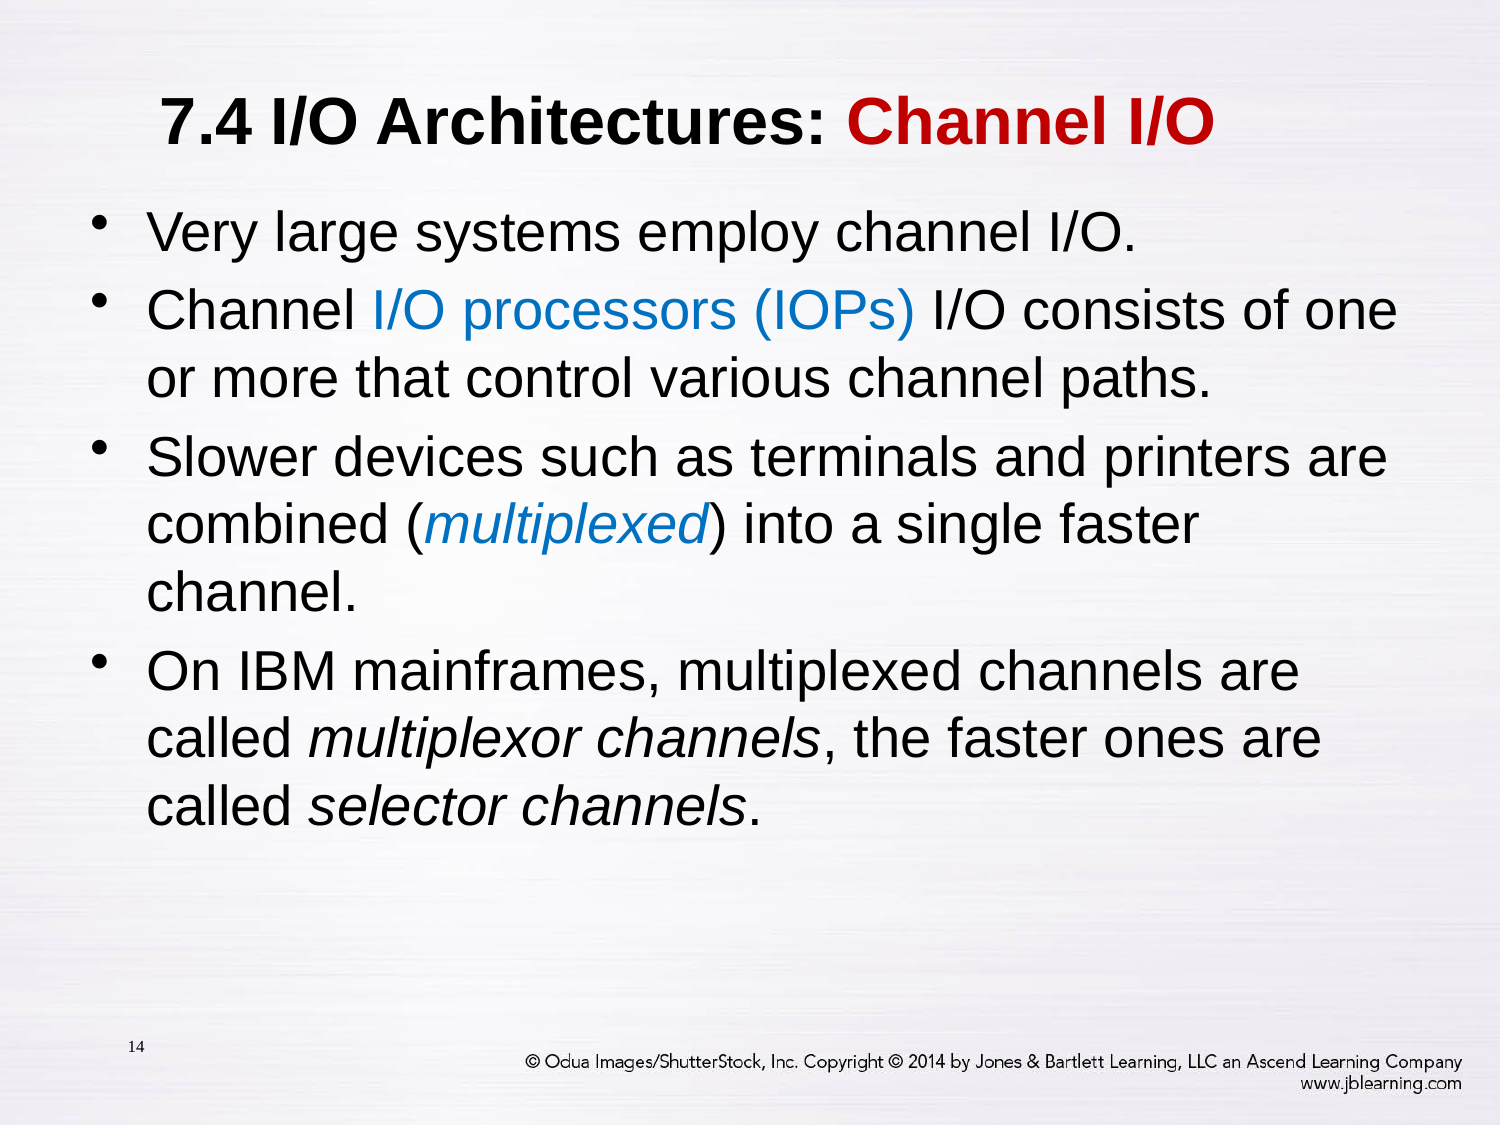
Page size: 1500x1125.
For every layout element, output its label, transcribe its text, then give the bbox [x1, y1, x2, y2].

list Very large systems employ channel I/O. Channel I/O processors (IOPs) I/O consists of one or more that control various channel paths. Slower devices such as terminals and printers are combined (multiplexed) into a single faster channel. On IBM mainframes, multiplexed channels are called multiplexor channels, the faster ones are called selector channels. [75, 187, 1425, 913]
picture [0, 0, 1500, 1125]
title 7.4 I/O Architectures: Channel I/O [69, 72, 1308, 163]
slide_number 14 [112, 1025, 425, 1100]
